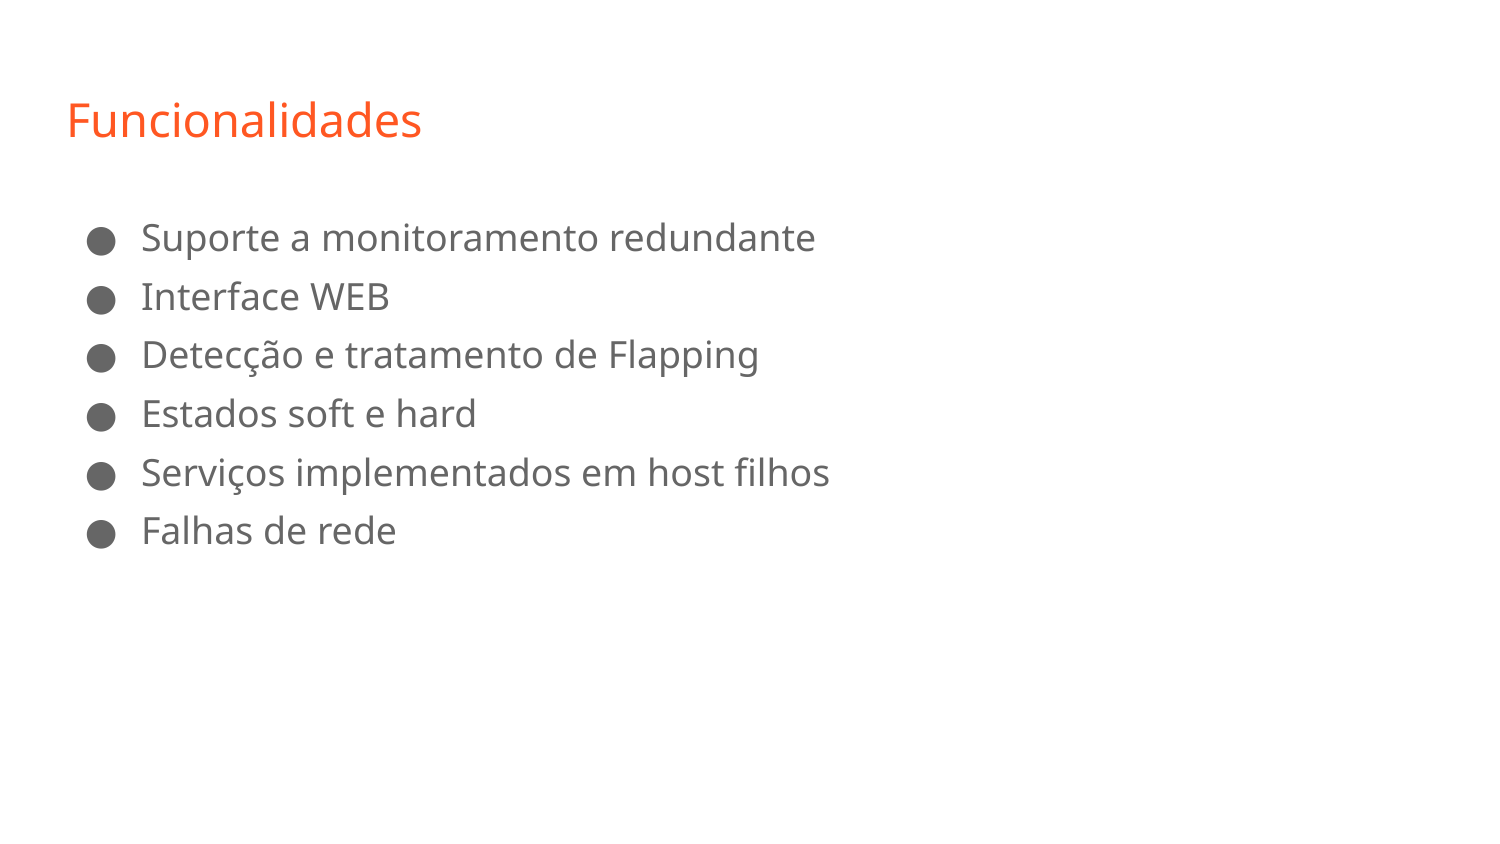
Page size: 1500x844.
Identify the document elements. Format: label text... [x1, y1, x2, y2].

title Funcionalidades [51, 72, 1449, 167]
list Suporte a monitoramento redundante Interface WEB Detecção e tratamento de Flapping Estados soft e hard Serviços implementados em host filhos Falhas de rede [51, 189, 1449, 750]
